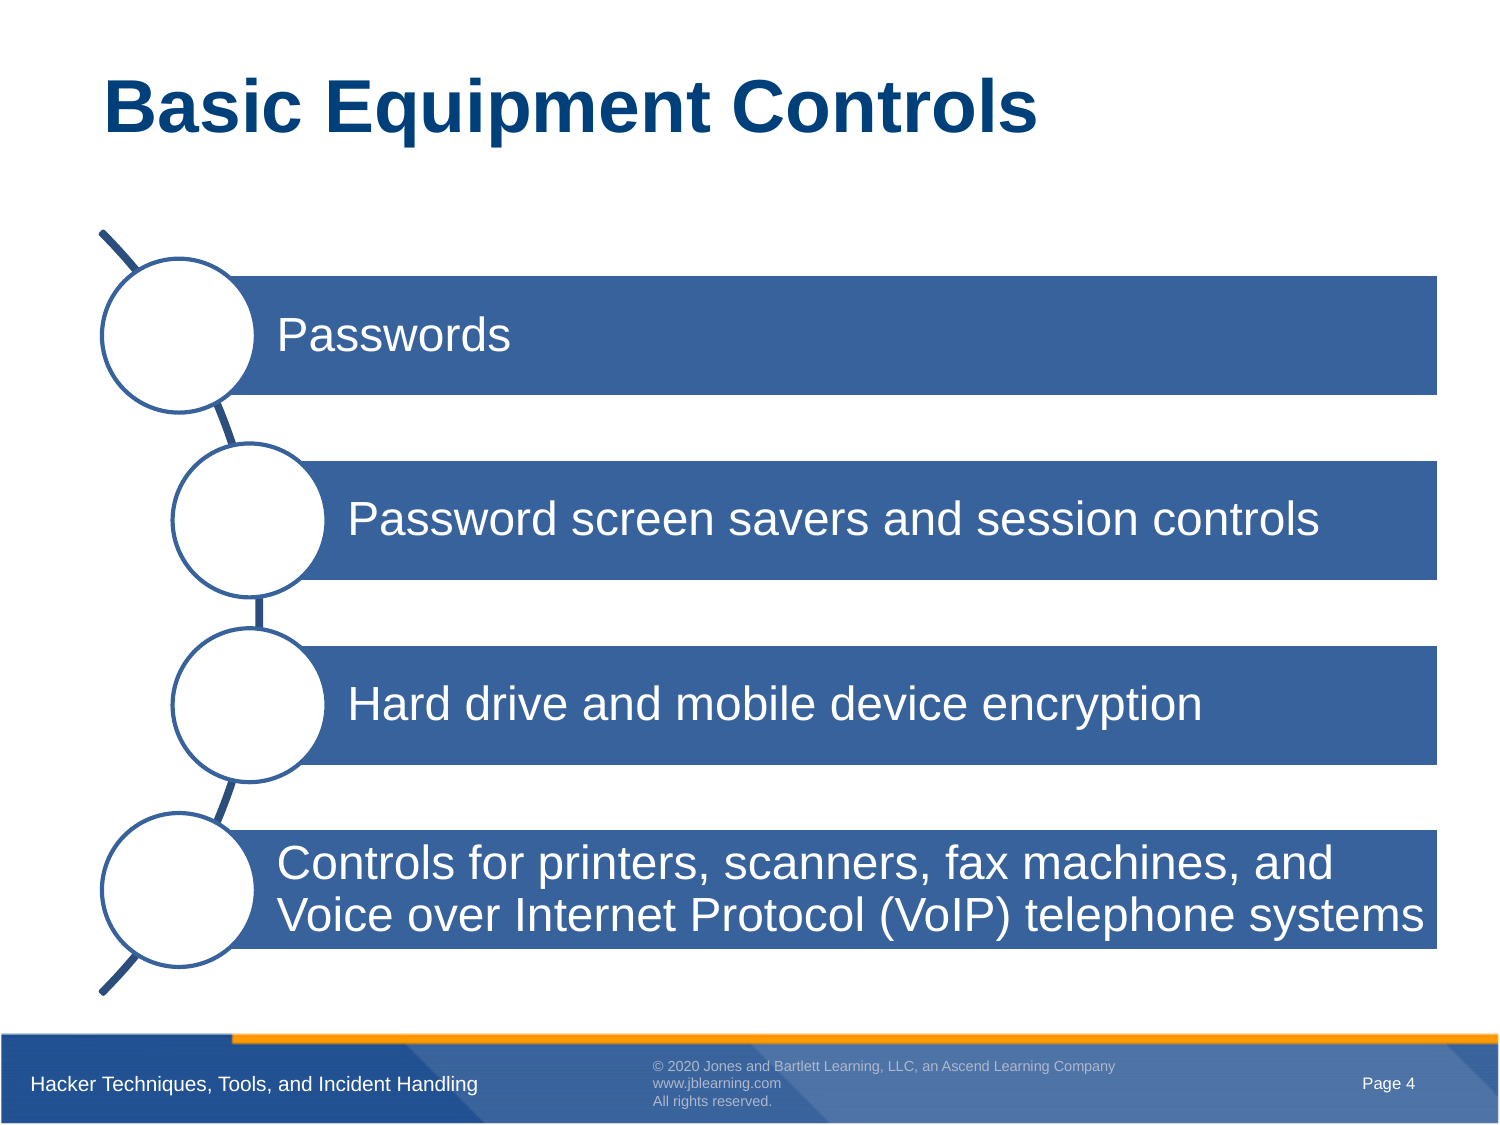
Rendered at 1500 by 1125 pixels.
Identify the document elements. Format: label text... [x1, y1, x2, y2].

picture [0, 1032, 1500, 1125]
title Basic Equipment Controls [88, 49, 1451, 129]
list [88, 212, 1451, 1014]
